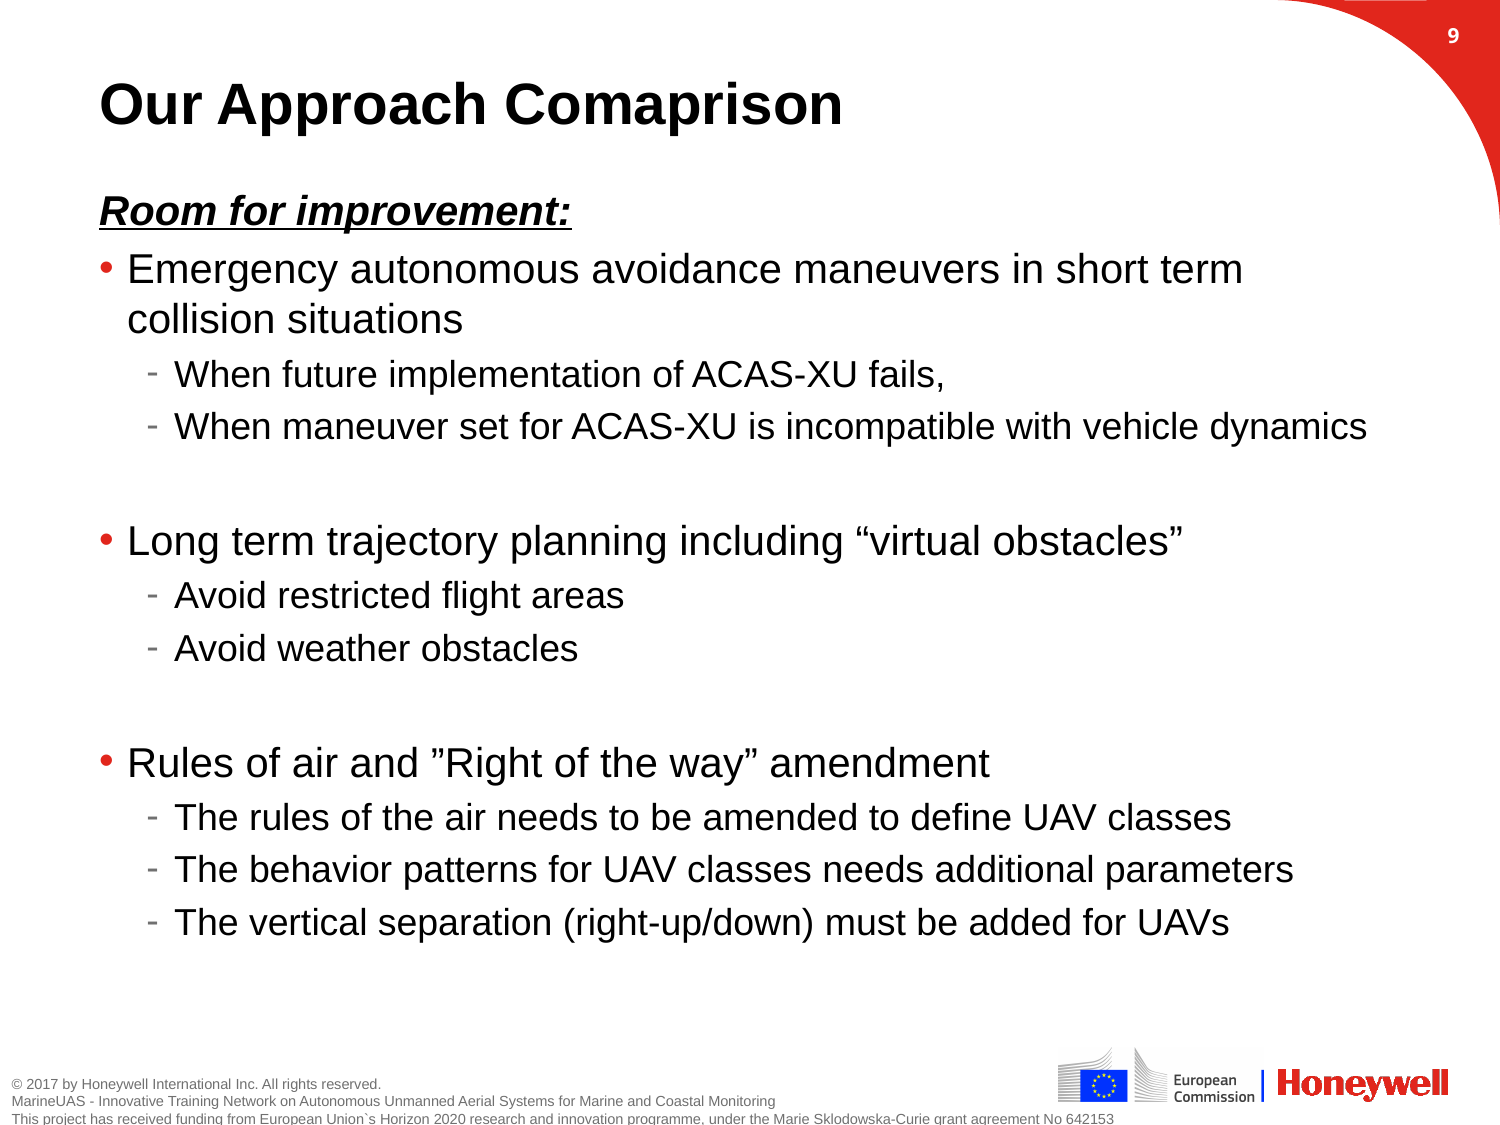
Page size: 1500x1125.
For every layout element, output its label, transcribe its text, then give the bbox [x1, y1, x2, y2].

slide_number 8 [1432, 0, 1500, 79]
list Room for improvement: Emergency autonomous avoidance maneuvers in short term collision situations When future implementation of ACAS-XU fails, When maneuver set for ACAS-XU is incompatible with vehicle dynamics Long term trajectory planning including “virtual obstacles” Avoid restricted flight areas Avoid weather obstacles Rules of air and ”Right of the way” amendment The rules of the air needs to be amended to define UAV classes The behavior patterns for UAV classes needs additional parameters The vertical separation (right-up/down) must be added for UAVs [84, 176, 1398, 1048]
title Our Approach Comaprison [84, 58, 1398, 141]
picture [1278, 1069, 1448, 1102]
picture [1058, 1048, 1264, 1102]
